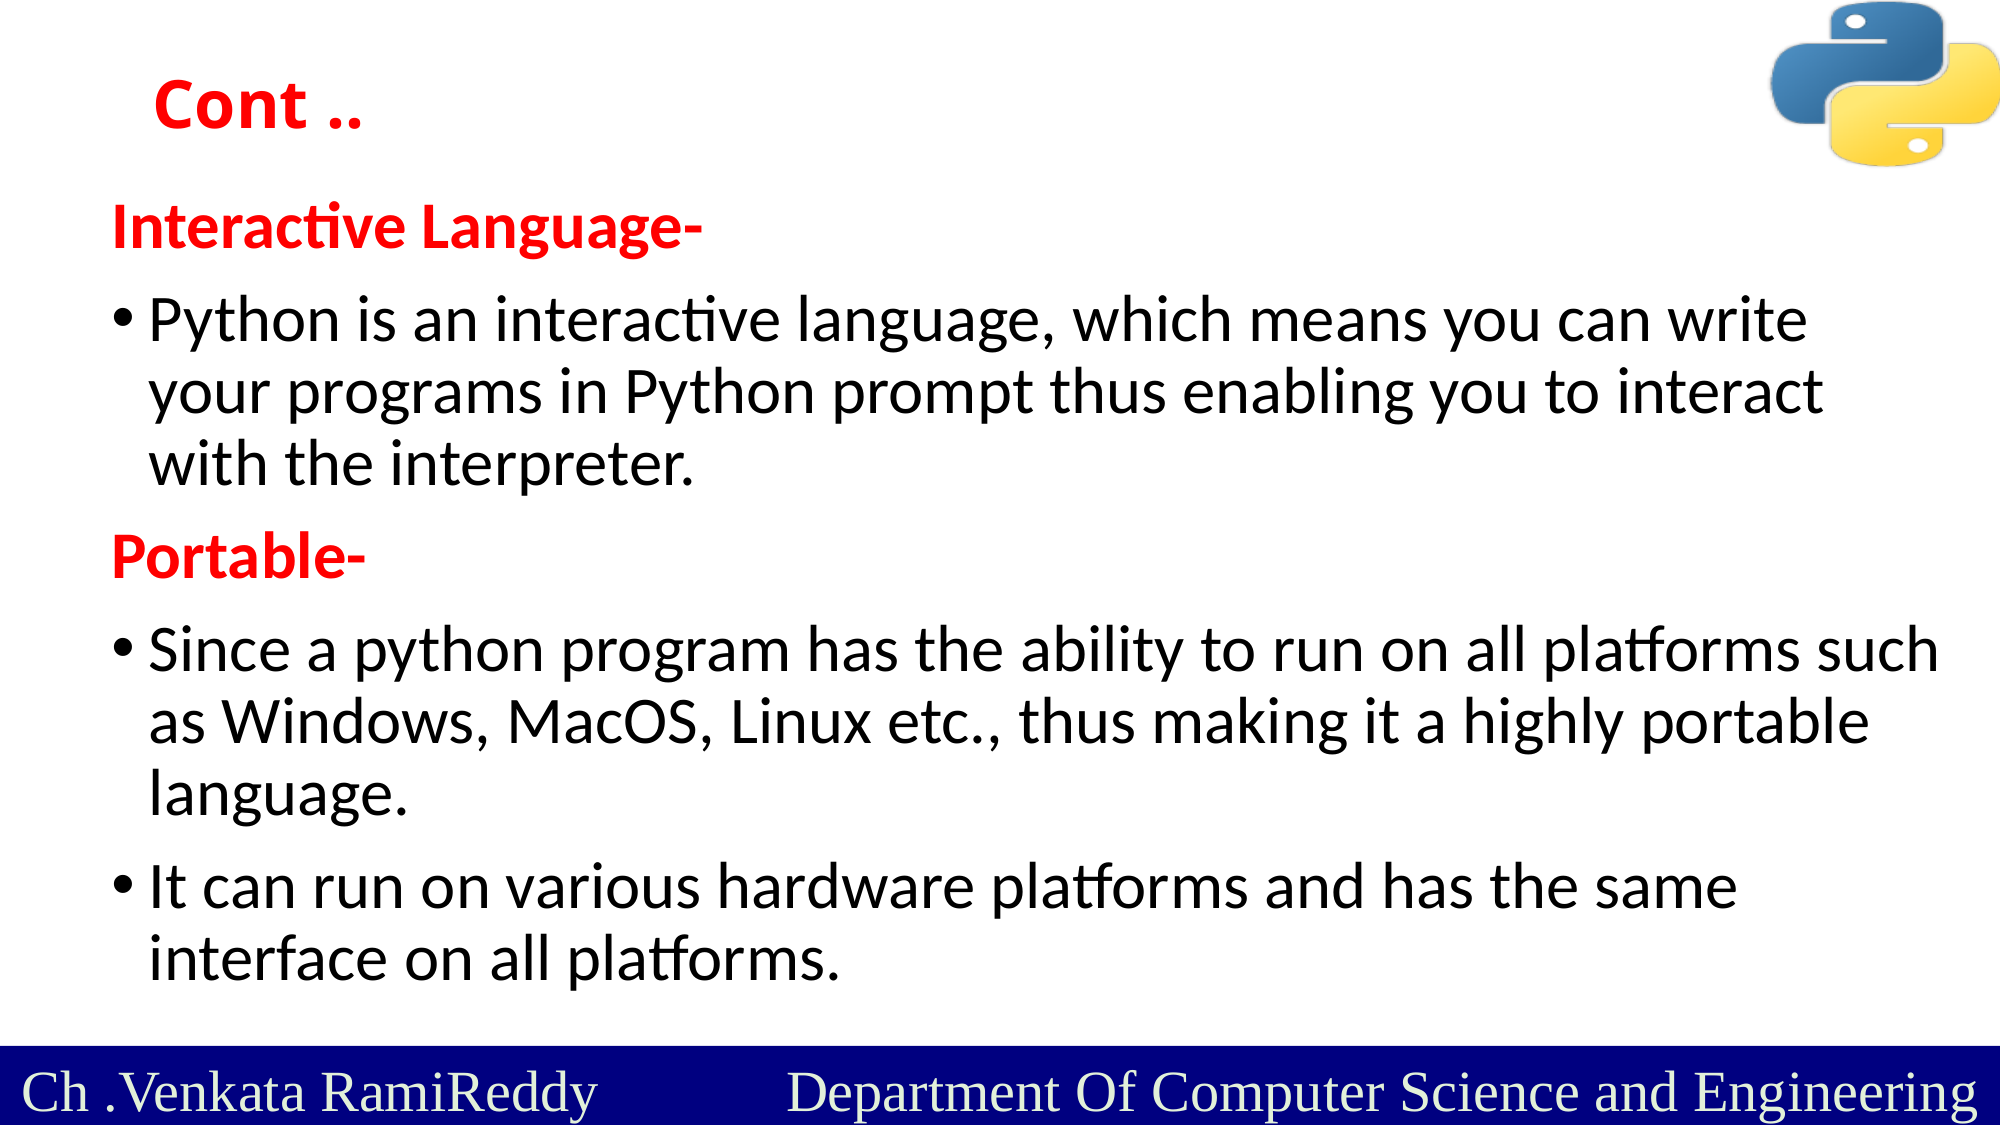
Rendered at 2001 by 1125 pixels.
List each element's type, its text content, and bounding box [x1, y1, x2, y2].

title Cont .. [137, 44, 1719, 170]
picture [1719, 0, 2000, 204]
list Interactive Language- Python is an interactive language, which means you can write your programs in Python prompt thus enabling you to interact with the interpreter. Portable- Since a python program has the ability to run on all platforms such as Windows, MacOS, Linux etc., thus making it a highly portable language. It can run on various hardware platforms and has the same interface on all platforms. [96, 183, 1963, 1045]
text_box Ch .Venkata RamiReddy Department Of Computer Science and Engineering [0, 1045, 2000, 1125]
